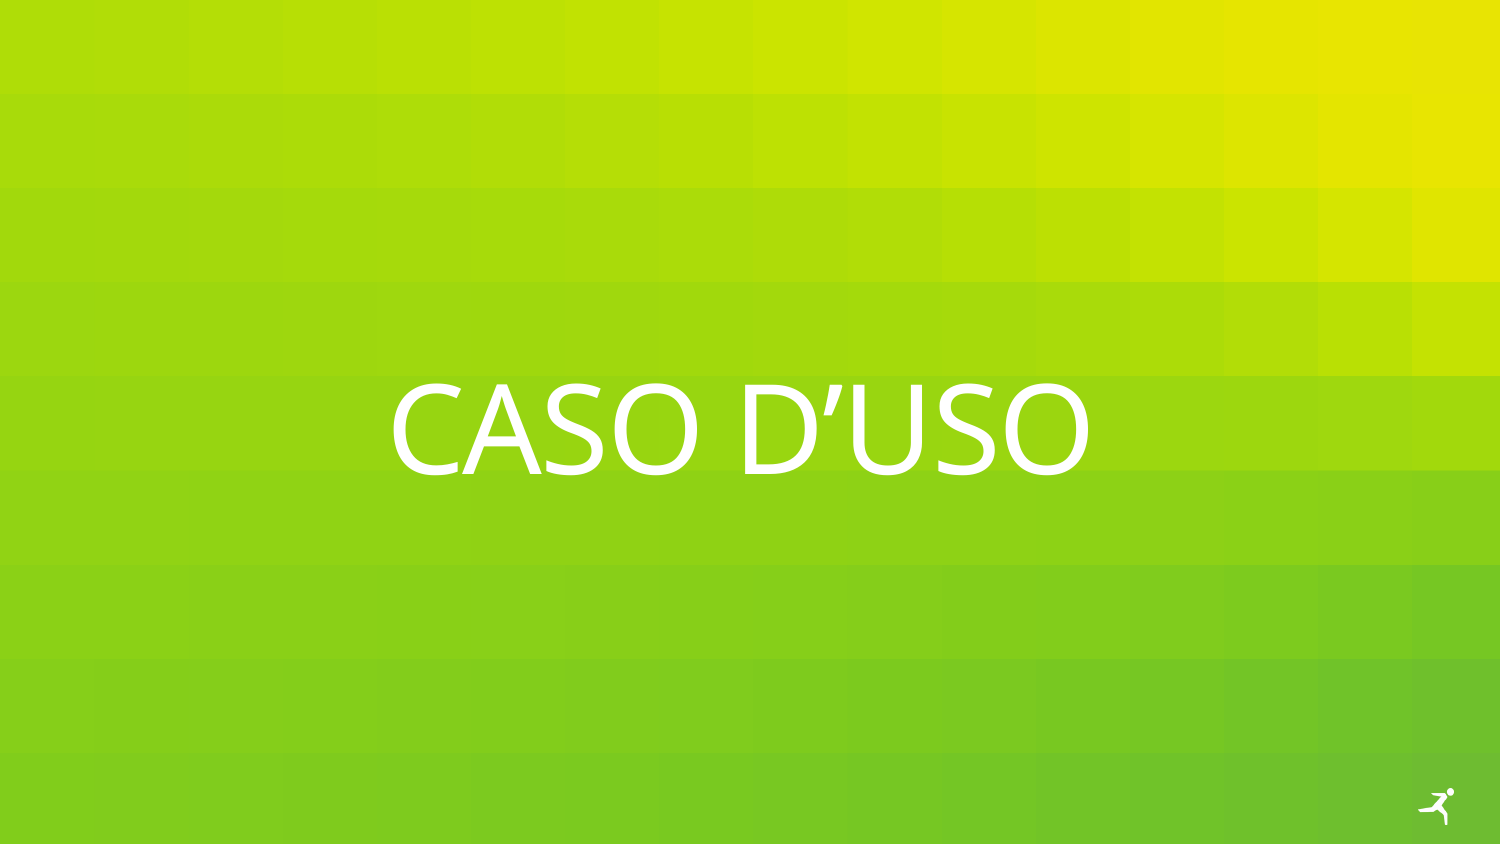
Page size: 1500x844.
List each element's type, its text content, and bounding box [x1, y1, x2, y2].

picture [0, 0, 1500, 844]
title Caso d’uso [91, 320, 1407, 500]
